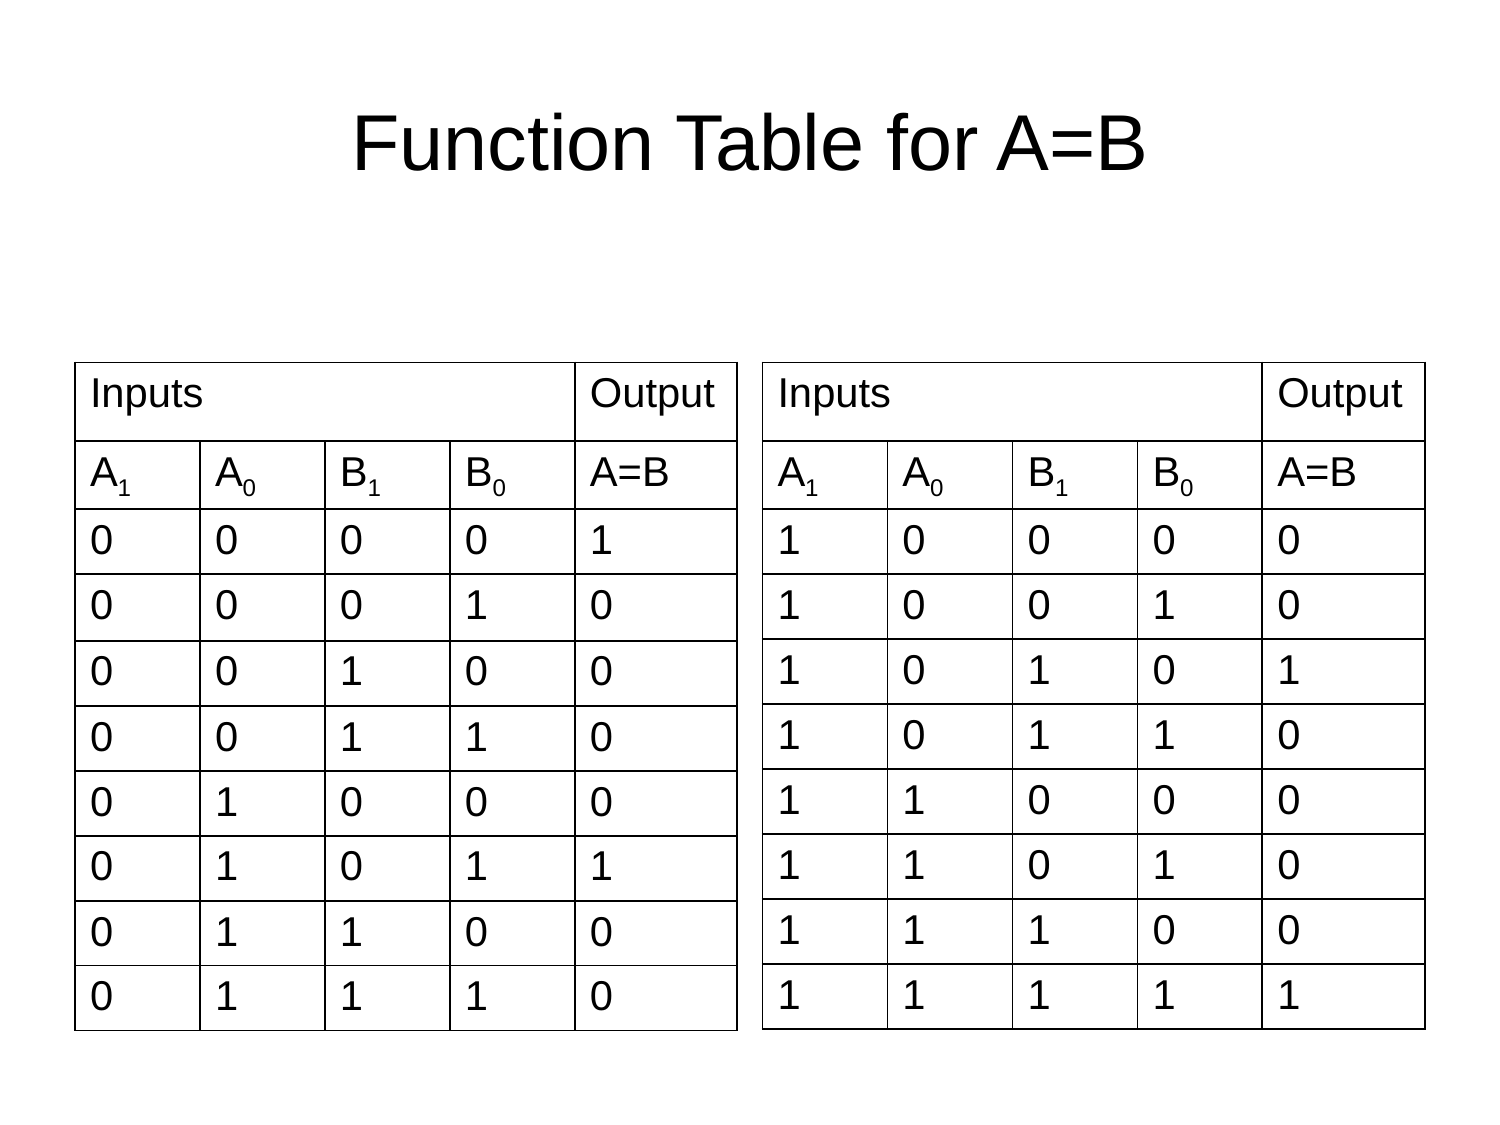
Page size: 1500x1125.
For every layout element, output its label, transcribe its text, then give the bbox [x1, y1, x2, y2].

table_cell 1 [1138, 705, 1261, 768]
table_cell 0 [76, 902, 199, 965]
table_cell 1 [763, 965, 887, 1028]
table_cell 1 [888, 835, 1012, 898]
table_cell A=B [576, 442, 736, 508]
table_cell 0 [576, 707, 736, 770]
table_cell 1 [1013, 640, 1137, 703]
table_cell 0 [76, 510, 199, 573]
table_cell 1 [763, 705, 887, 768]
table_cell 0 [1263, 575, 1424, 638]
table_cell 0 [1013, 835, 1137, 898]
table_cell 0 [1013, 510, 1137, 573]
table_cell A0 [888, 442, 1012, 508]
table_cell 1 [1013, 900, 1137, 963]
table_cell 1 [888, 900, 1012, 963]
table_cell 0 [451, 510, 574, 573]
title Function Table for A=B [75, 45, 1425, 233]
table_cell 0 [1138, 510, 1261, 573]
table_cell 0 [201, 510, 324, 573]
table_header Inputs [763, 363, 1261, 440]
table_cell 1 [1013, 705, 1137, 768]
table_cell 0 [888, 705, 1012, 768]
table_cell 0 [201, 642, 324, 705]
table_cell 1 [451, 966, 574, 1030]
table_cell 1 [201, 837, 324, 900]
table_cell 0 [1013, 575, 1137, 638]
table_cell 1 [763, 770, 887, 833]
table_cell 1 [451, 837, 574, 900]
table_cell 0 [1263, 705, 1424, 768]
table_cell B1 [326, 442, 449, 508]
table_cell 0 [1263, 770, 1424, 833]
table_cell 0 [888, 575, 1012, 638]
table_cell 0 [201, 575, 324, 640]
table_header Output [1263, 363, 1424, 440]
table_cell 1 [326, 902, 449, 965]
table_header Inputs [76, 363, 574, 440]
table_cell 0 [451, 772, 574, 835]
table_cell 1 [576, 510, 736, 573]
table_cell 1 [451, 575, 574, 640]
table_cell 1 [451, 707, 574, 770]
table_cell 0 [576, 575, 736, 640]
table_cell 0 [1263, 510, 1424, 573]
table_cell 1 [326, 707, 449, 770]
table_cell 1 [1263, 965, 1424, 1028]
table_cell 0 [1263, 835, 1424, 898]
table_cell 0 [1138, 900, 1261, 963]
table_cell B1 [1013, 442, 1137, 508]
table_cell 0 [451, 902, 574, 965]
table_cell 1 [888, 965, 1012, 1028]
table_cell 0 [888, 640, 1012, 703]
table_cell 1 [326, 966, 449, 1030]
table_cell 0 [76, 575, 199, 640]
table_cell 0 [76, 642, 199, 705]
table_cell 0 [451, 642, 574, 705]
table_cell 1 [576, 837, 736, 900]
table_cell 1 [1263, 640, 1424, 703]
table_cell A0 [201, 442, 324, 508]
table_cell 1 [326, 642, 449, 705]
table_cell 1 [888, 770, 1012, 833]
table_cell 0 [888, 510, 1012, 573]
table_cell 0 [76, 966, 199, 1030]
table_cell 0 [201, 707, 324, 770]
table_cell 1 [201, 772, 324, 835]
table_cell 0 [76, 707, 199, 770]
table_cell 0 [576, 966, 736, 1030]
table_cell 1 [201, 902, 324, 965]
table_cell A1 [76, 442, 199, 508]
table_cell 0 [76, 772, 199, 835]
table_cell 0 [326, 510, 449, 573]
table_cell 0 [1013, 770, 1137, 833]
table_cell B0 [1138, 442, 1261, 508]
table_cell 0 [326, 772, 449, 835]
table_cell 0 [1138, 770, 1261, 833]
table_cell 1 [763, 900, 887, 963]
table_cell B0 [451, 442, 574, 508]
table_cell 0 [326, 837, 449, 900]
table_cell 1 [763, 510, 887, 573]
table_cell 1 [1138, 835, 1261, 898]
table_cell 0 [1138, 640, 1261, 703]
table_cell 1 [1138, 965, 1261, 1028]
table_header Output [576, 363, 736, 440]
table_cell 0 [576, 642, 736, 705]
table_cell A=B [1263, 442, 1424, 508]
table_cell 1 [763, 835, 887, 898]
table_cell 0 [76, 837, 199, 900]
table_cell A1 [763, 442, 887, 508]
table_cell 0 [1263, 900, 1424, 963]
table_cell 1 [763, 640, 887, 703]
table_cell 0 [326, 575, 449, 640]
table_cell 1 [1013, 965, 1137, 1028]
table_cell 0 [576, 772, 736, 835]
table_cell 0 [576, 902, 736, 965]
table_cell 1 [1138, 575, 1261, 638]
table_cell 1 [201, 966, 324, 1030]
table_cell 1 [763, 575, 887, 638]
